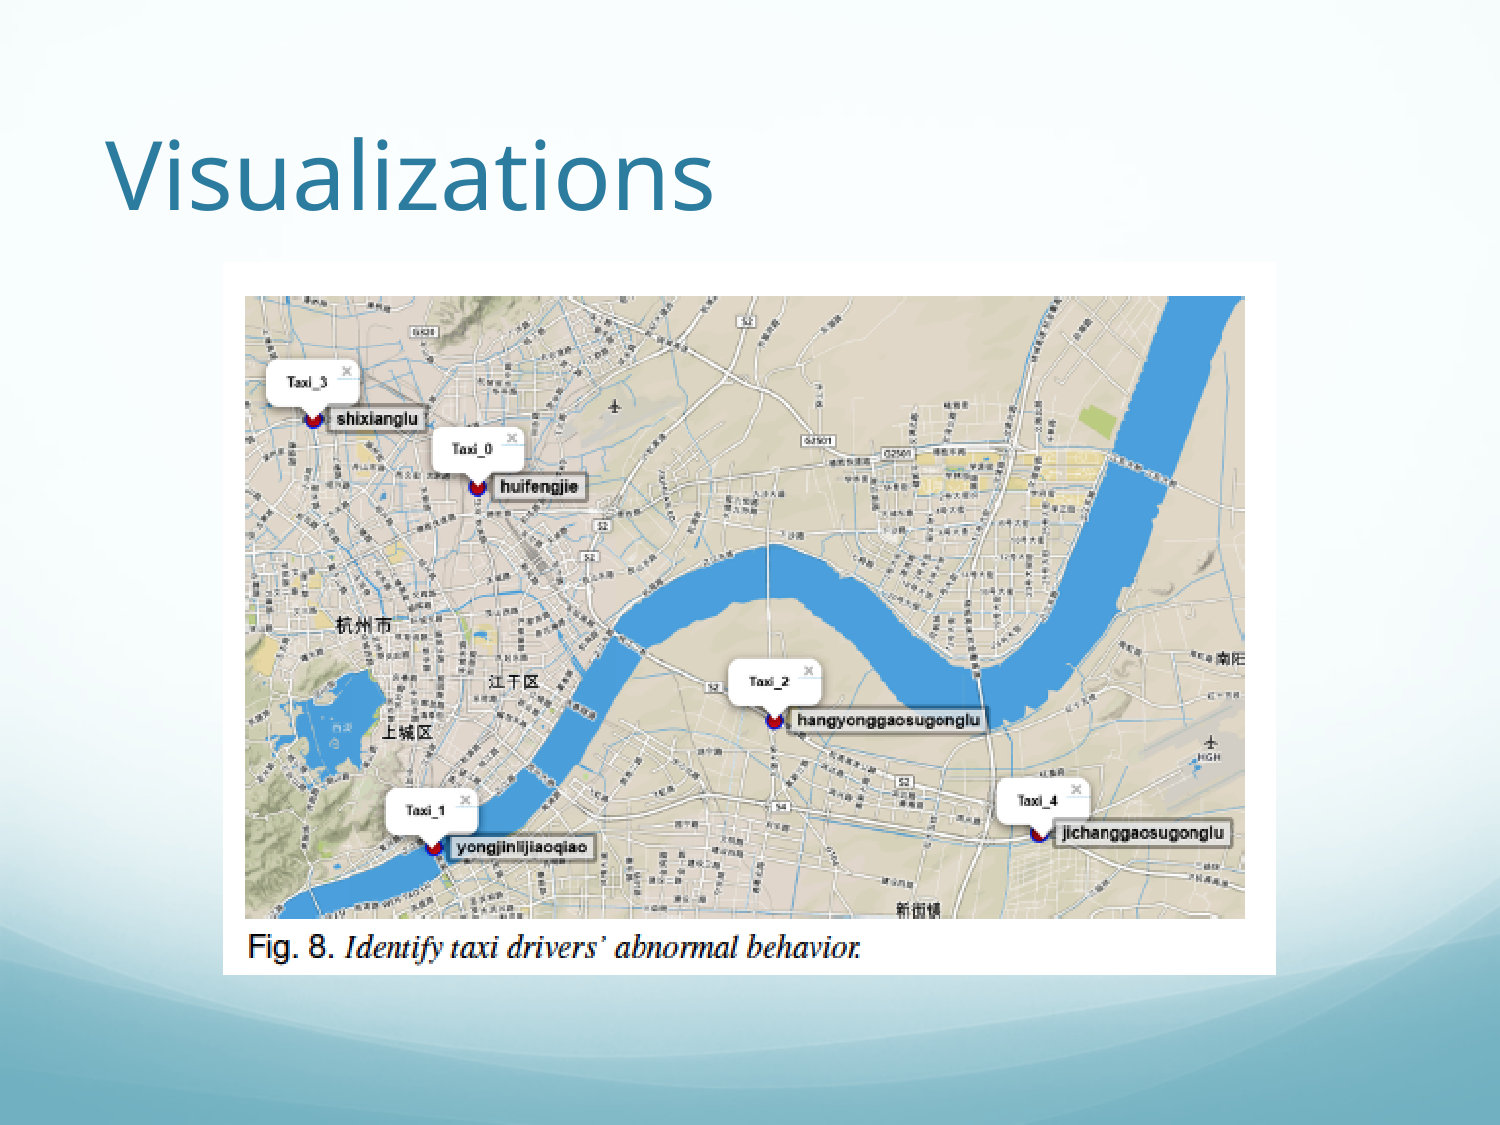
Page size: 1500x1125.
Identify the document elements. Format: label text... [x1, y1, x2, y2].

title Visualizations [90, 17, 1410, 237]
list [89, 261, 1410, 976]
